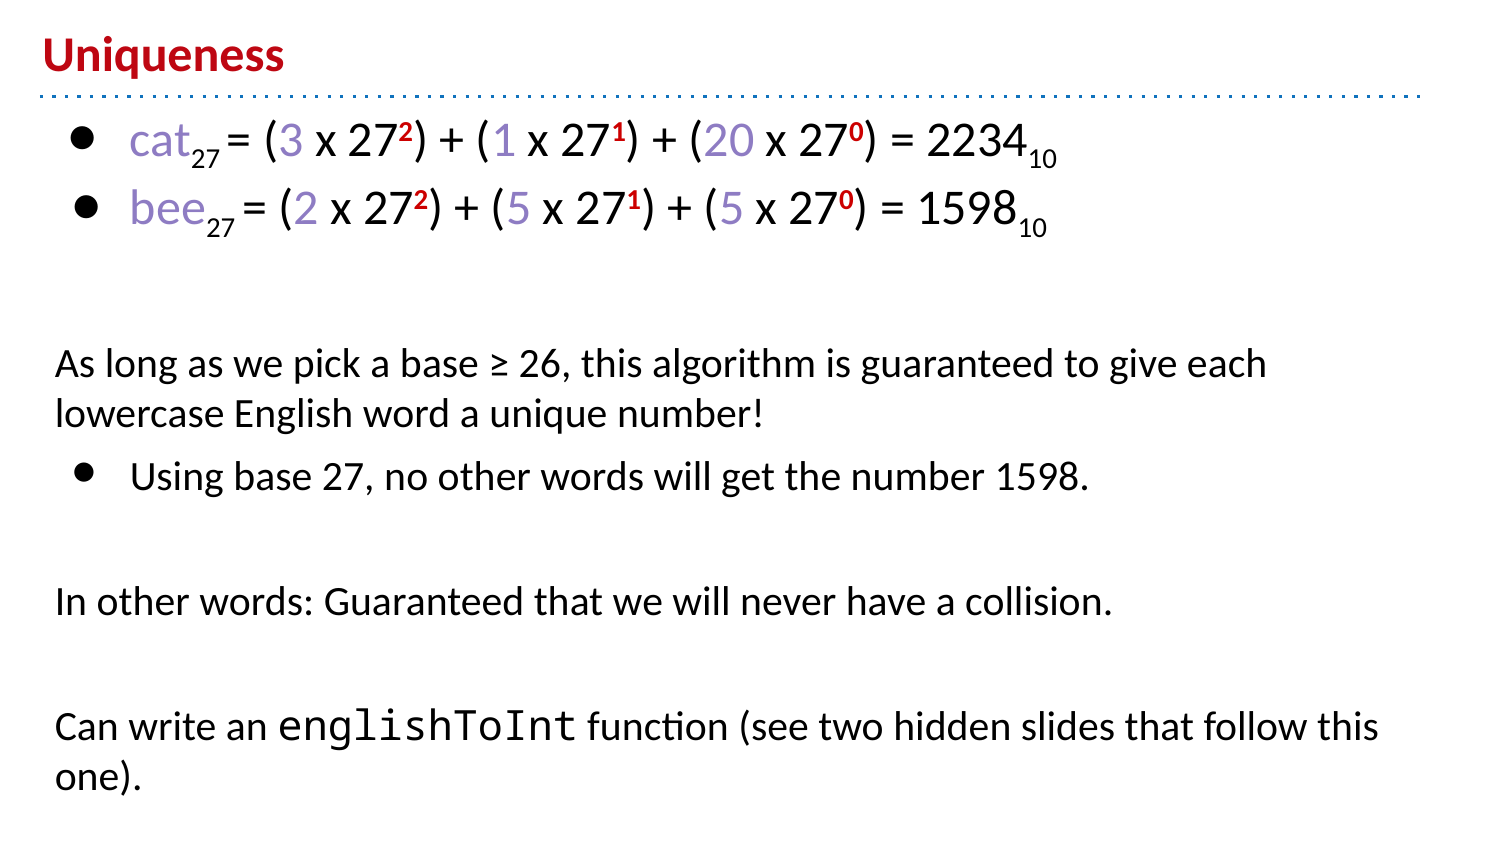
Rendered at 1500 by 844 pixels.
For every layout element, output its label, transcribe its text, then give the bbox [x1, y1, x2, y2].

title Uniqueness [27, 15, 1378, 97]
list cat27 = (3 x 272) + (1 x 271) + (20 x 270) = 223410 bee27 = (2 x 272) + (5 x 271) + (5 x 270) = 159810 As long as we pick a base ≥ 26, this algorithm is guaranteed to give each lowercase English word a unique number! Using base 27, no other words will get the number 1598. In other words: Guaranteed that we will never have a collision. Can write an englishToInt function (see two hidden slides that follow this one). [39, 91, 1425, 773]
